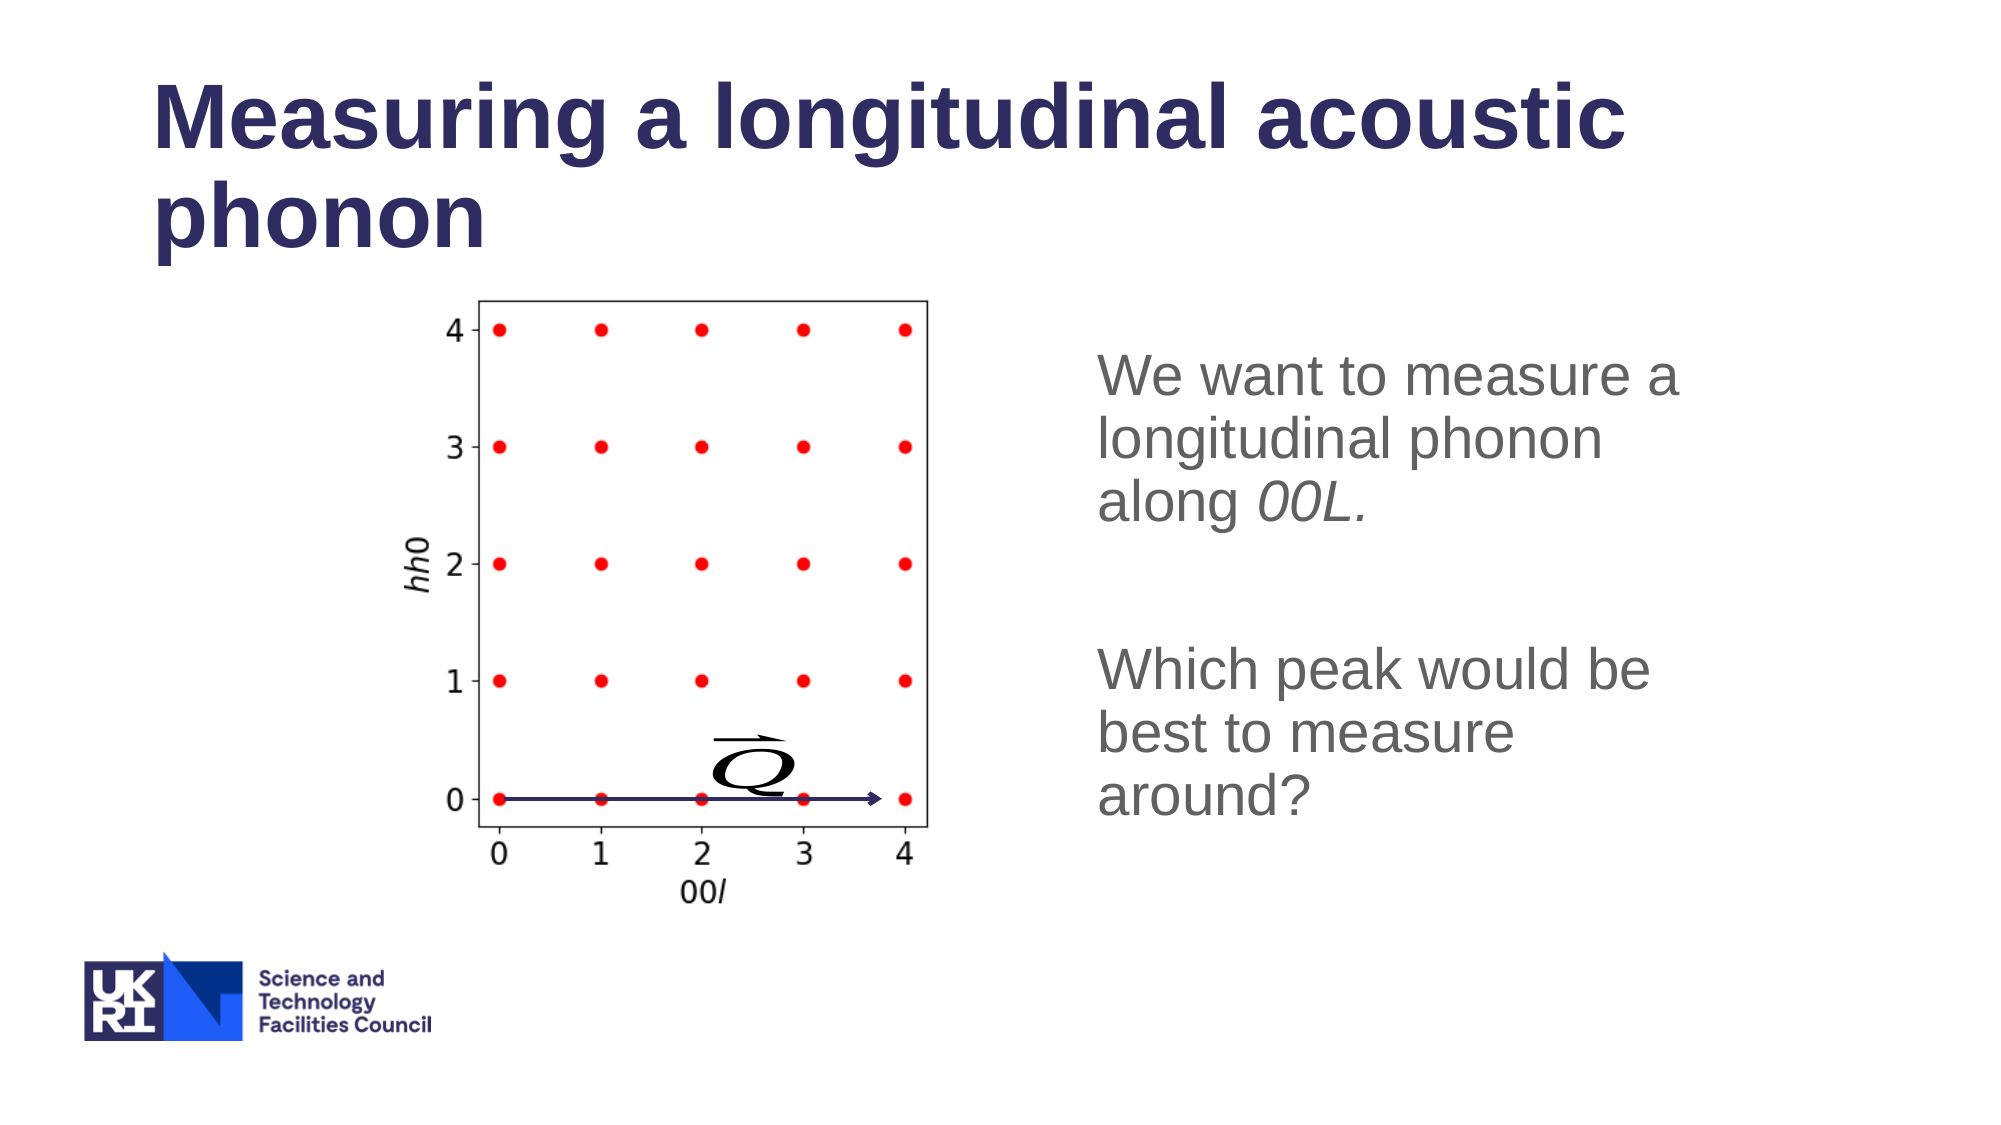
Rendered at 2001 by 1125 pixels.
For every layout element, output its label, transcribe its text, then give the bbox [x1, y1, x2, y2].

list We want to measure a longitudinal phonon along 00L. Which peak would be best to measure around? [1082, 338, 1709, 962]
title Measuring a longitudinal acoustic phonon [137, 59, 1863, 278]
picture [385, 276, 953, 931]
picture [84, 951, 431, 1041]
